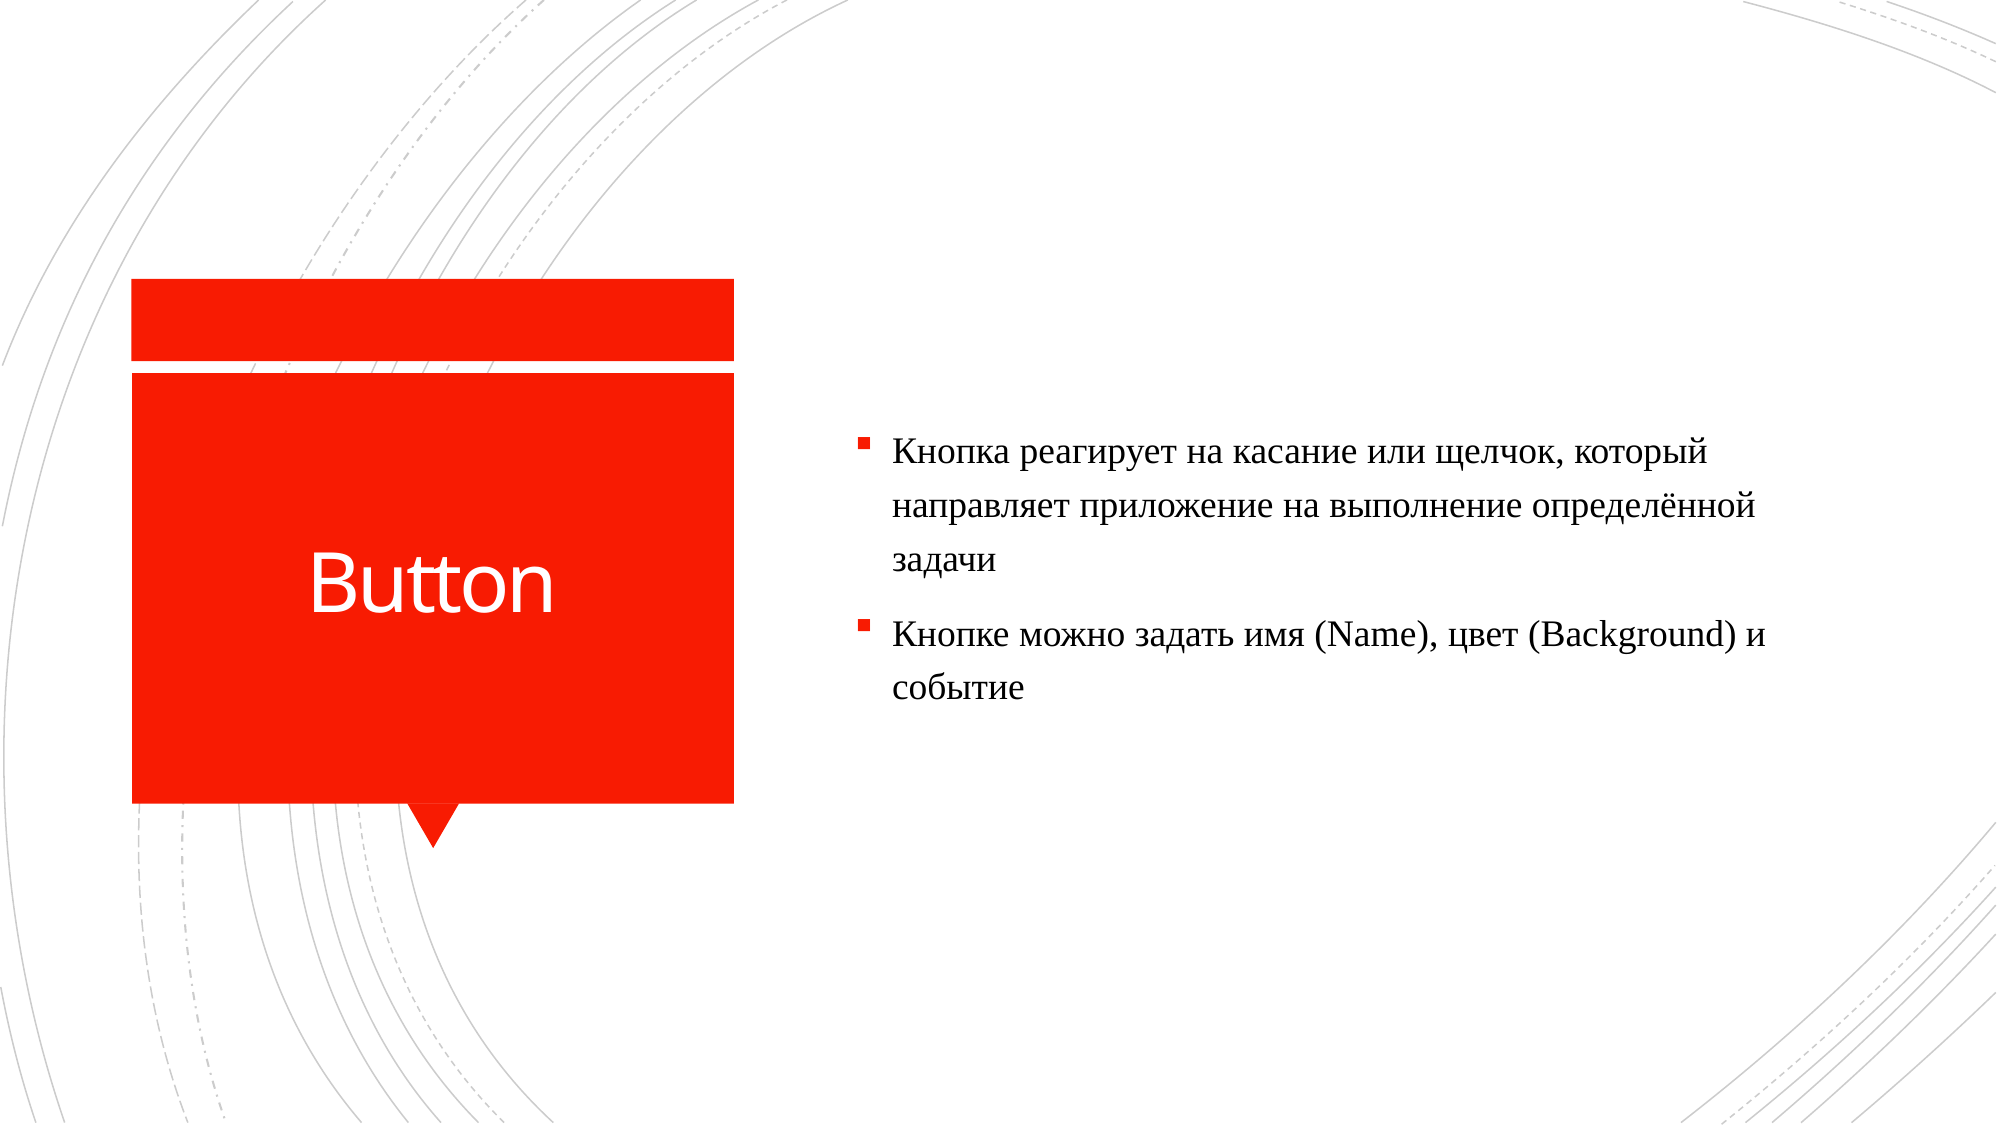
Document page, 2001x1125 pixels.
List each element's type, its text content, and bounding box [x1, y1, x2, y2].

list Кнопка реагирует на касание или щелчок, который направляет приложение на выполнение определённой задачи Кнопке можно задать имя (Name), цвет (Background) и событие [839, 131, 1871, 993]
title Button [145, 385, 720, 789]
